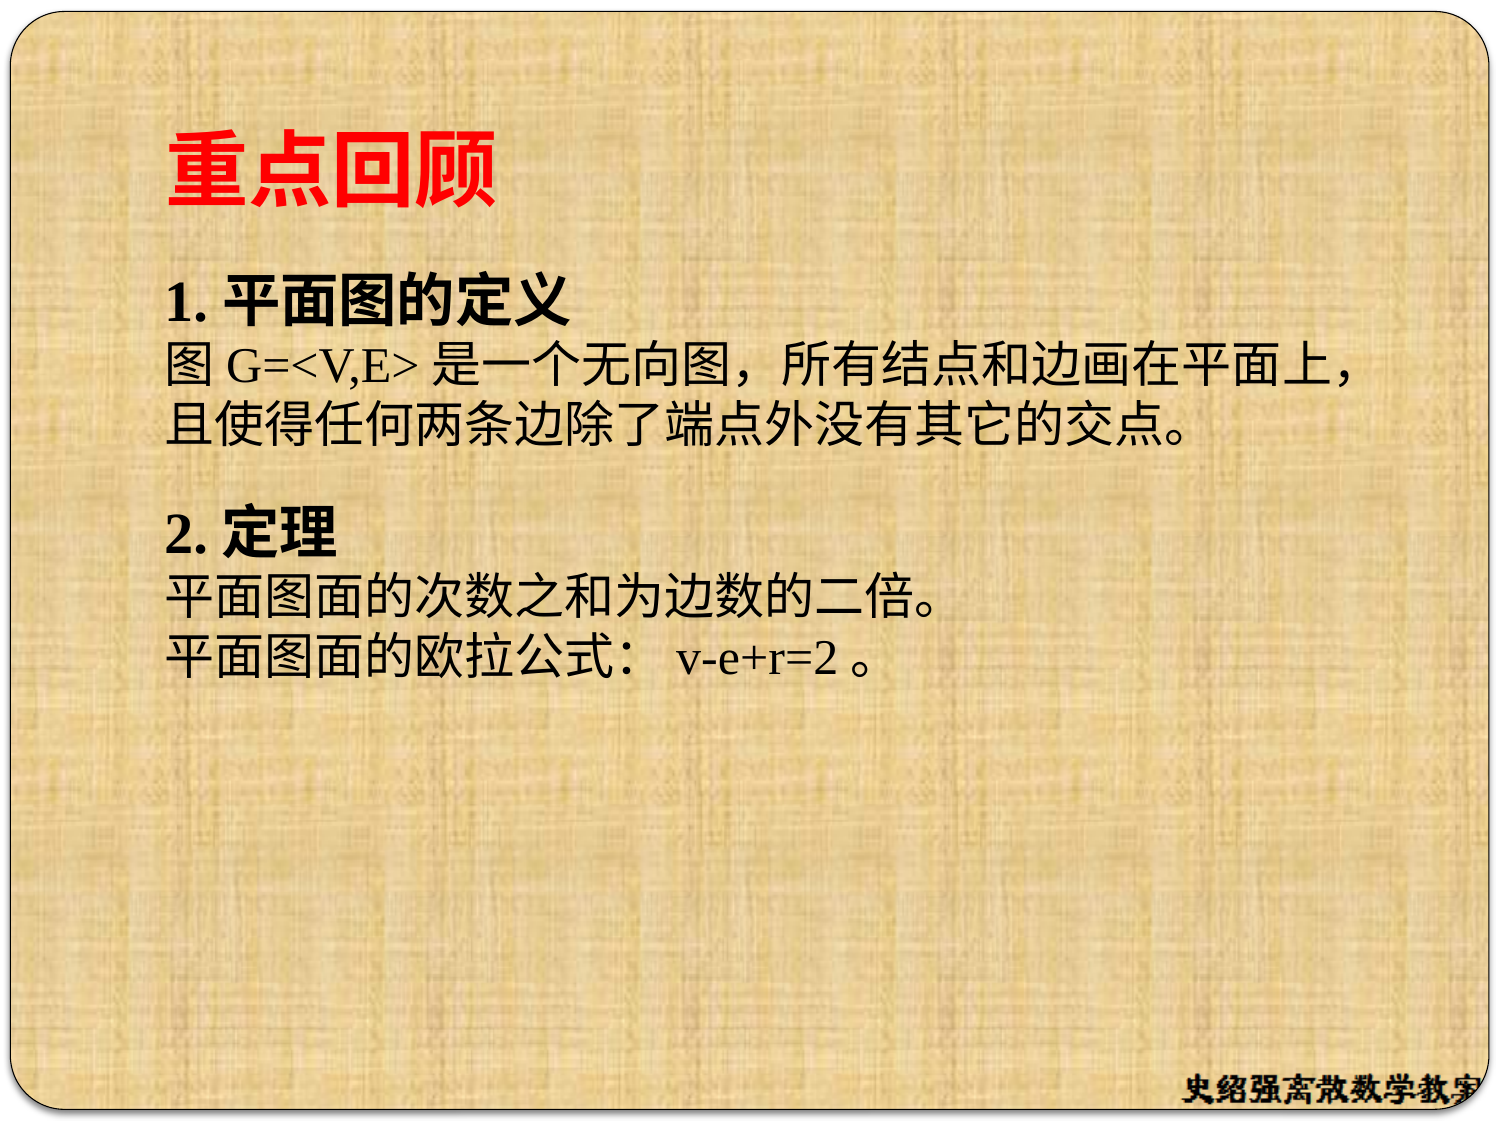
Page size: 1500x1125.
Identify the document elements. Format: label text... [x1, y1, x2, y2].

text_box 2.定理 平面图面的次数之和为边数的二倍。 平面图面的欧拉公式：v-e+r=2。 [149, 487, 1376, 693]
title 重点回顾 [149, 44, 1426, 233]
text_box 1.平面图的定义 图G=<V,E>是一个无向图，所有结点和边画在平面上，且使得任何两条边除了端点外没有其它的交点。 [149, 255, 1400, 461]
picture [11, 12, 1488, 1108]
